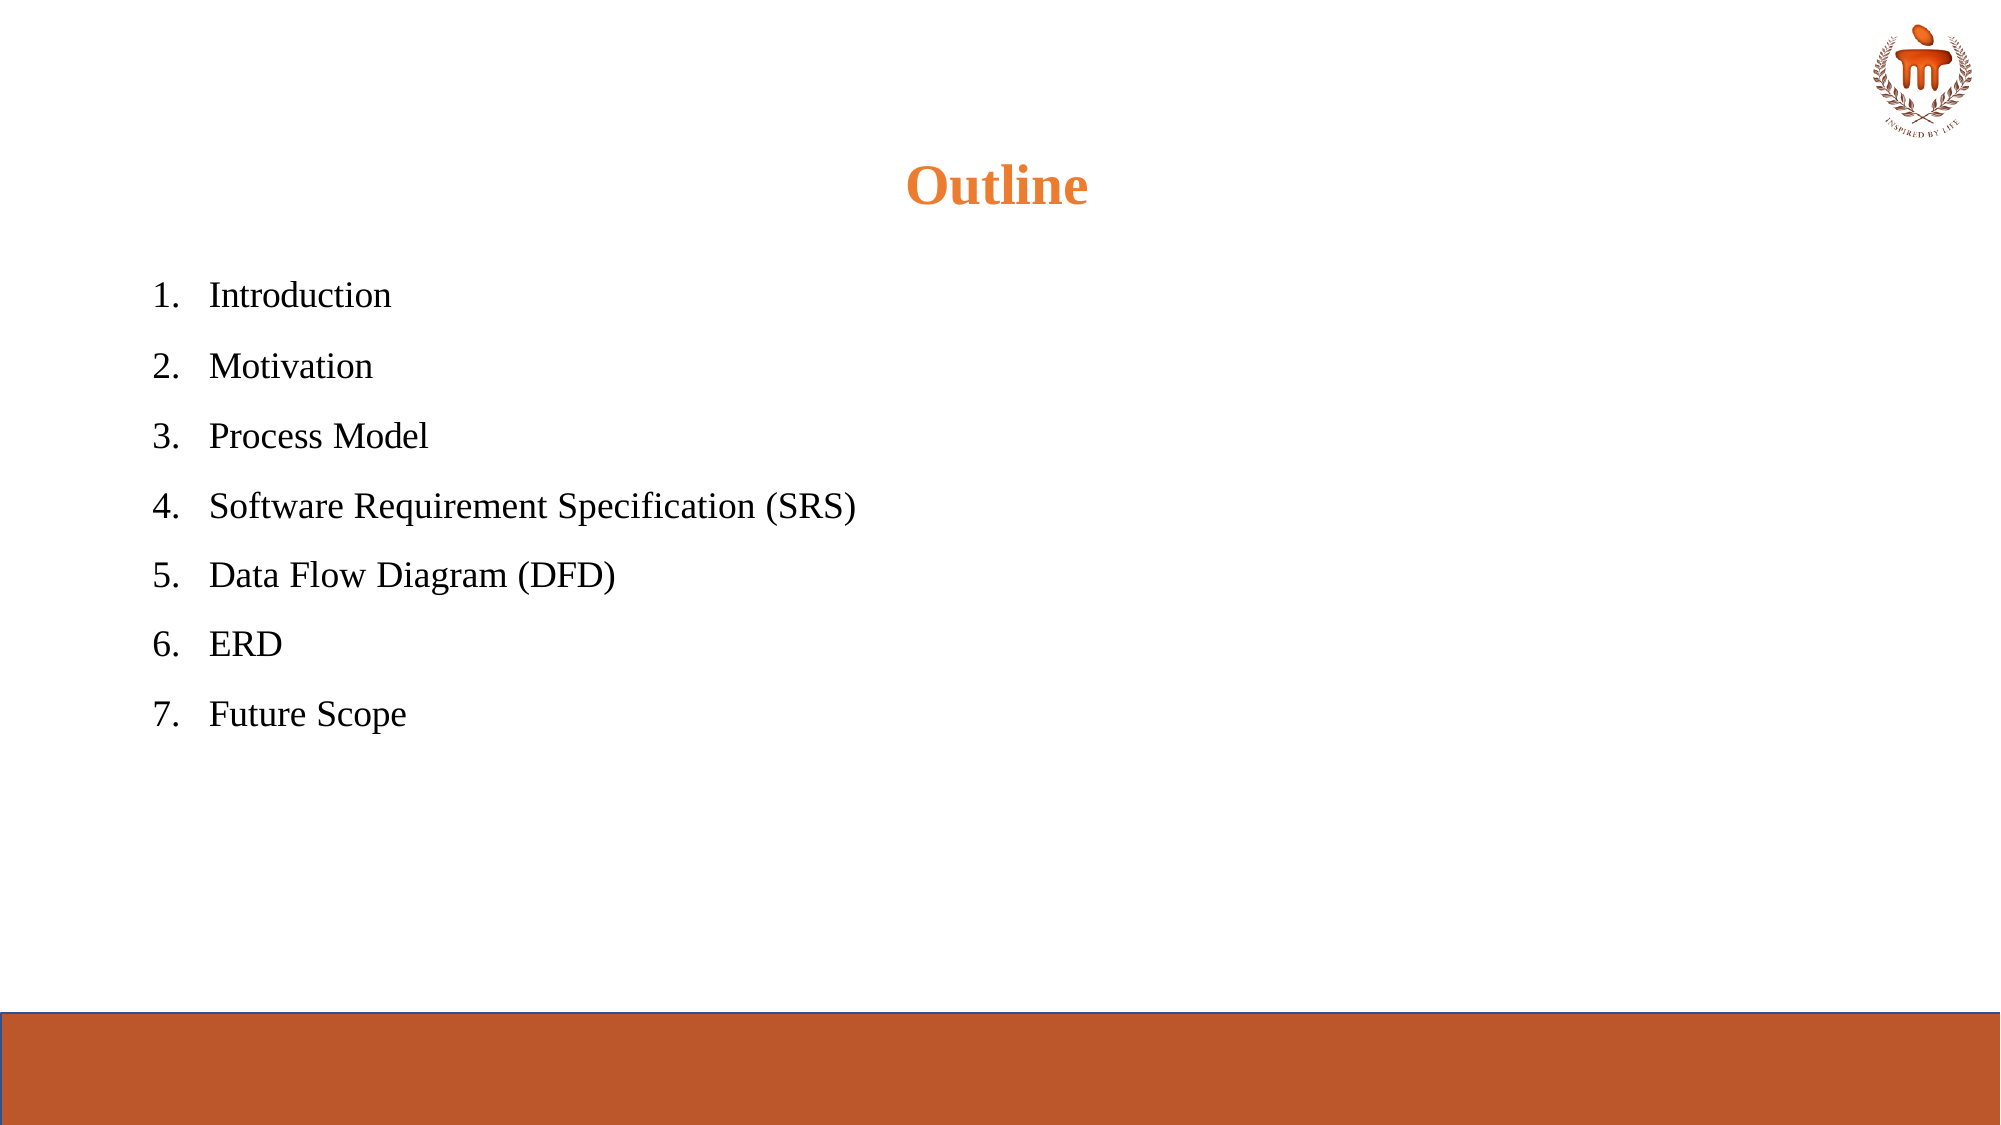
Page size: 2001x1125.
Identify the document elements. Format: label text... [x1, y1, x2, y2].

text_box Introduction Motivation Process Model Software Requirement Specification (SRS) Data Flow Diagram (DFD) ERD Future Scope [150, 242, 858, 735]
title Outline [465, 137, 1525, 336]
picture [1873, 24, 1972, 138]
